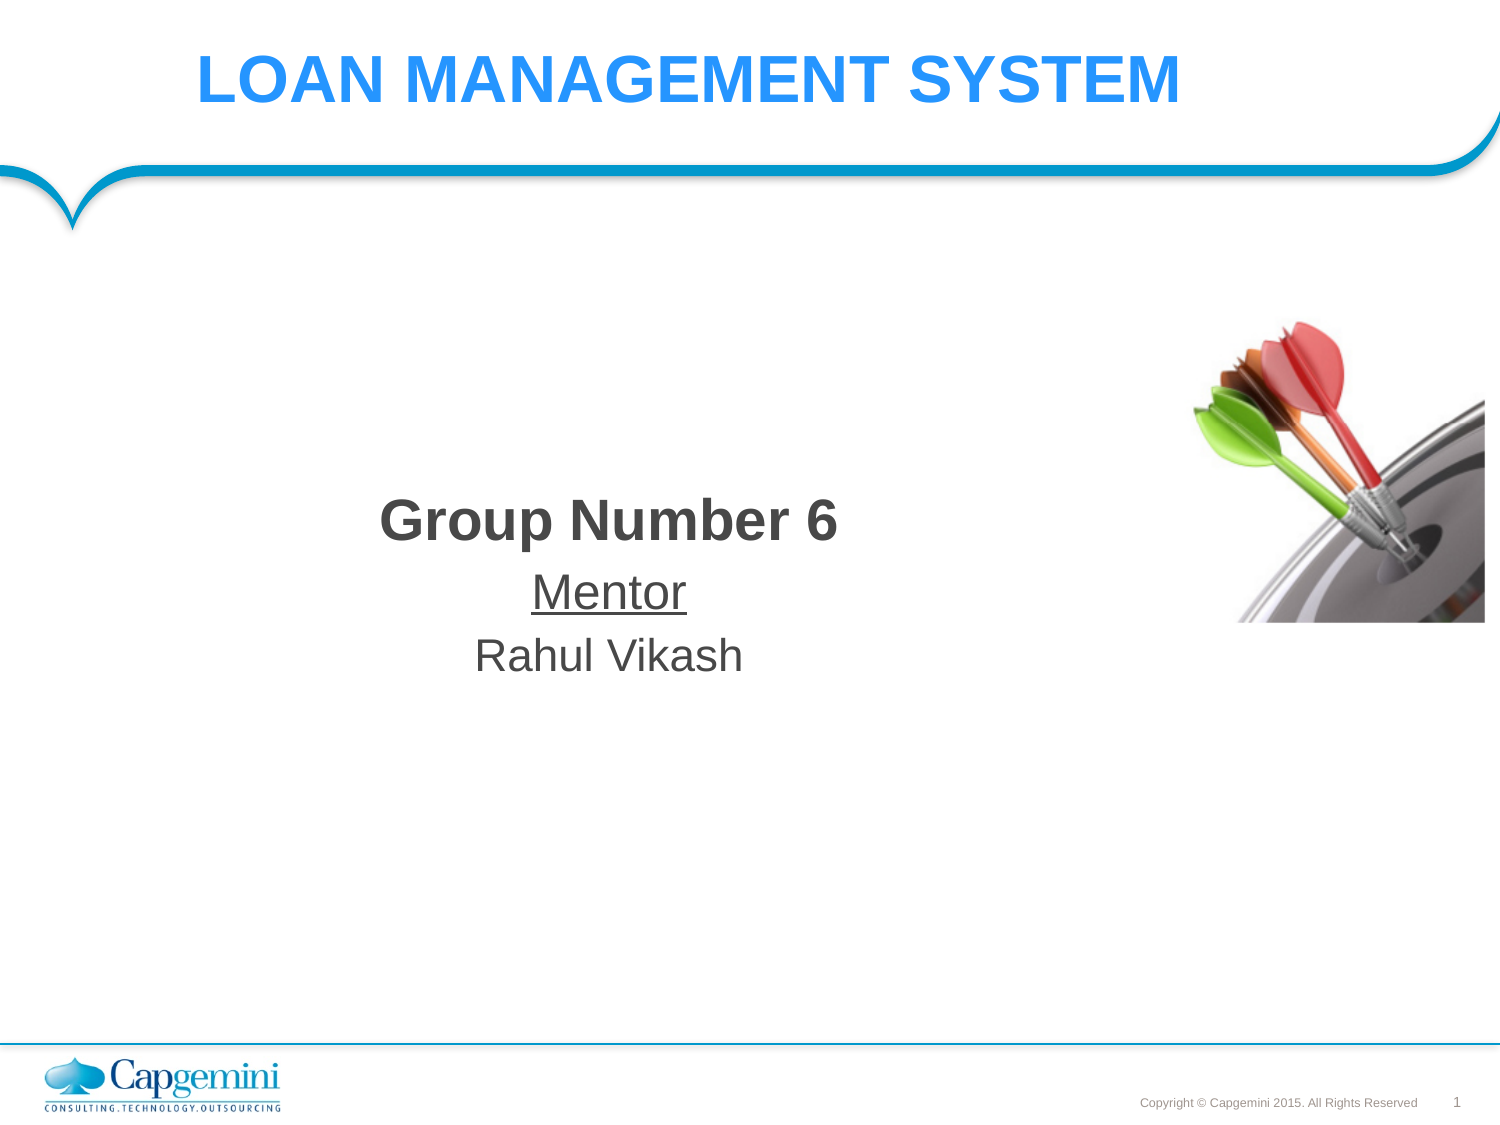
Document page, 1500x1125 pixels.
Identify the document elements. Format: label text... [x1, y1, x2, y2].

list Group Number 6 Mentor Rahul Vikash [48, 245, 1164, 1007]
title LOAN MANAGEMENT SYSTEM [0, 0, 1500, 165]
picture [44, 1056, 281, 1113]
picture [1164, 299, 1492, 630]
